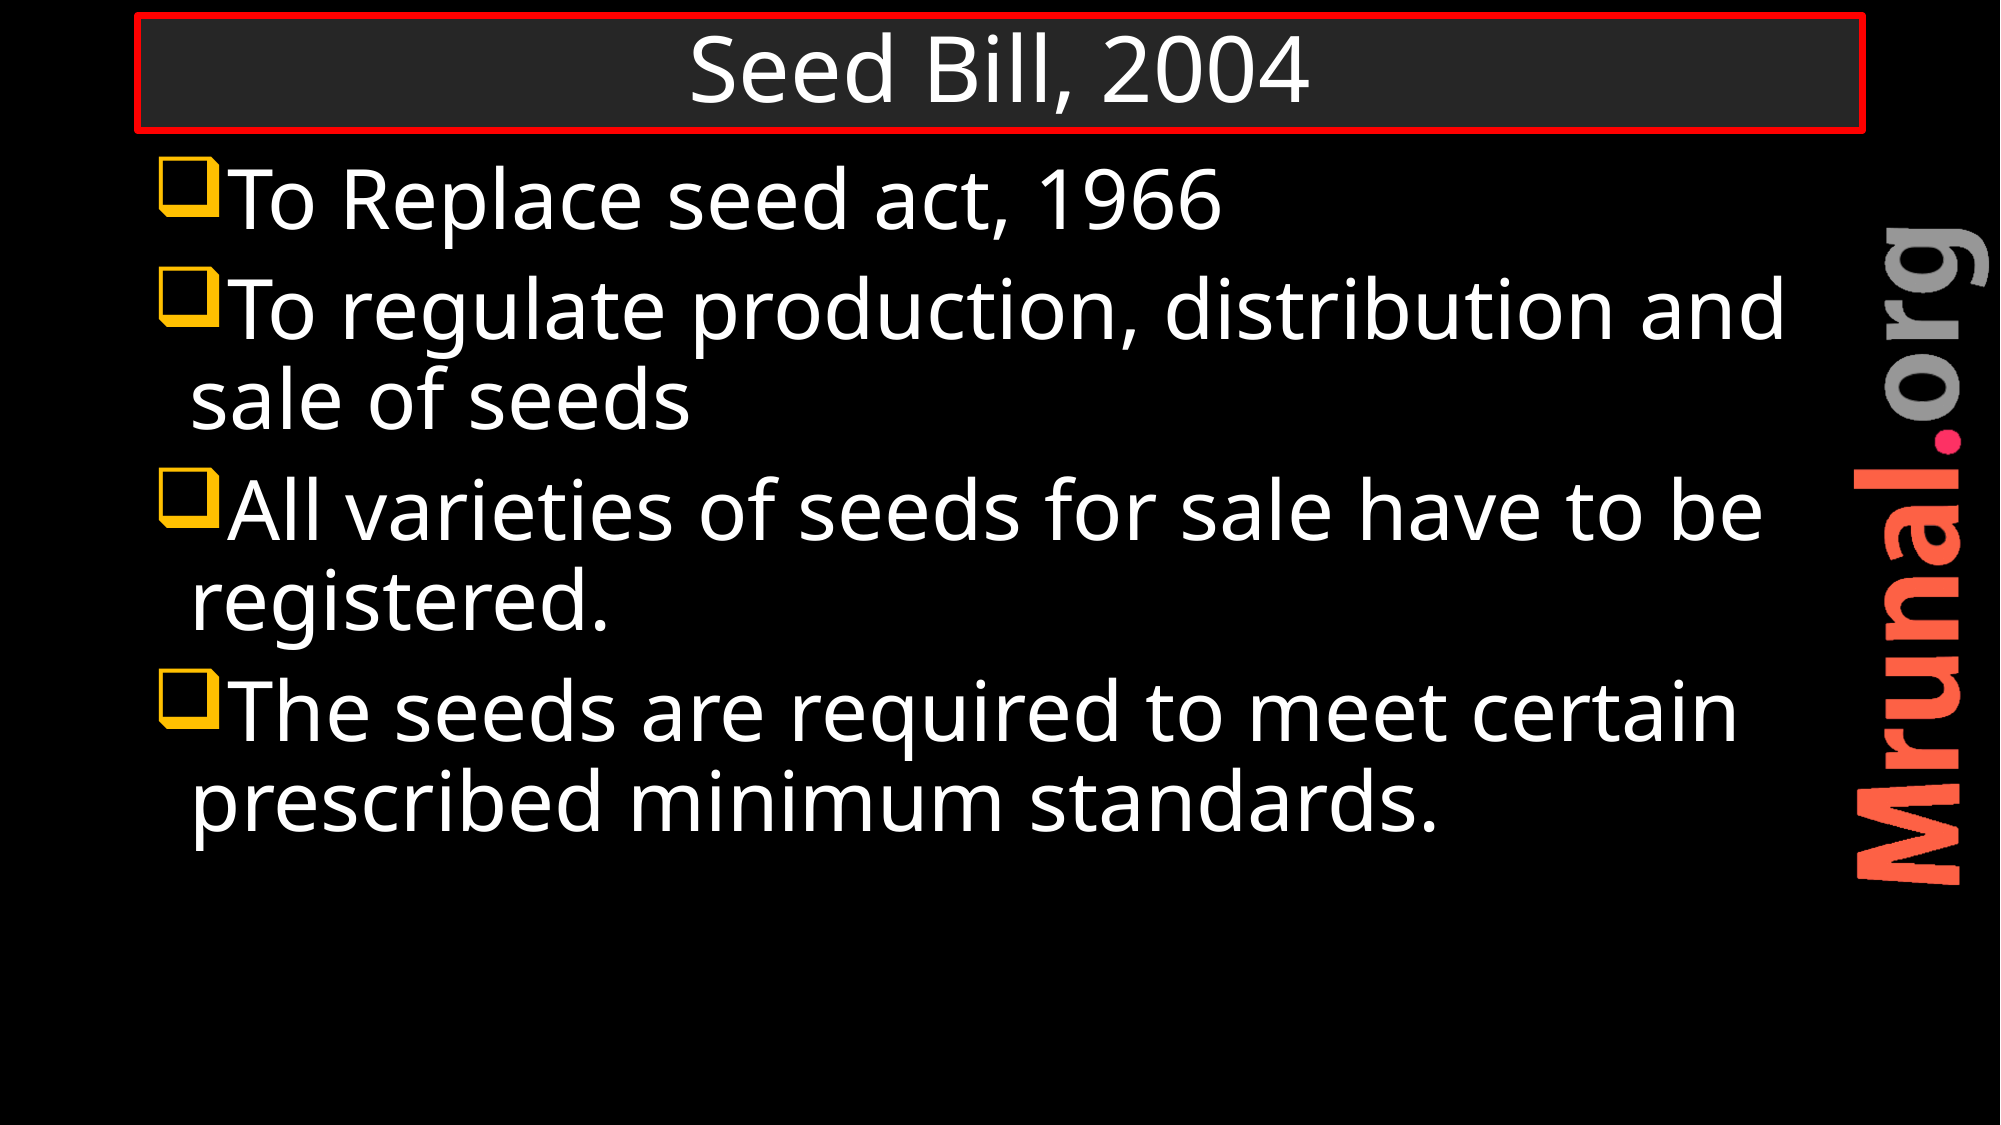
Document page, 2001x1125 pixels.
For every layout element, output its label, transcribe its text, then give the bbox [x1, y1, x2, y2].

list To Replace seed act, 1966 To regulate production, distribution and sale of seeds All varieties of seeds for sale have to be registered. The seeds are required to meet certain prescribed minimum standards. [137, 149, 1863, 1014]
picture [1863, 223, 2000, 894]
title Seed Bill, 2004 [134, 12, 1866, 134]
